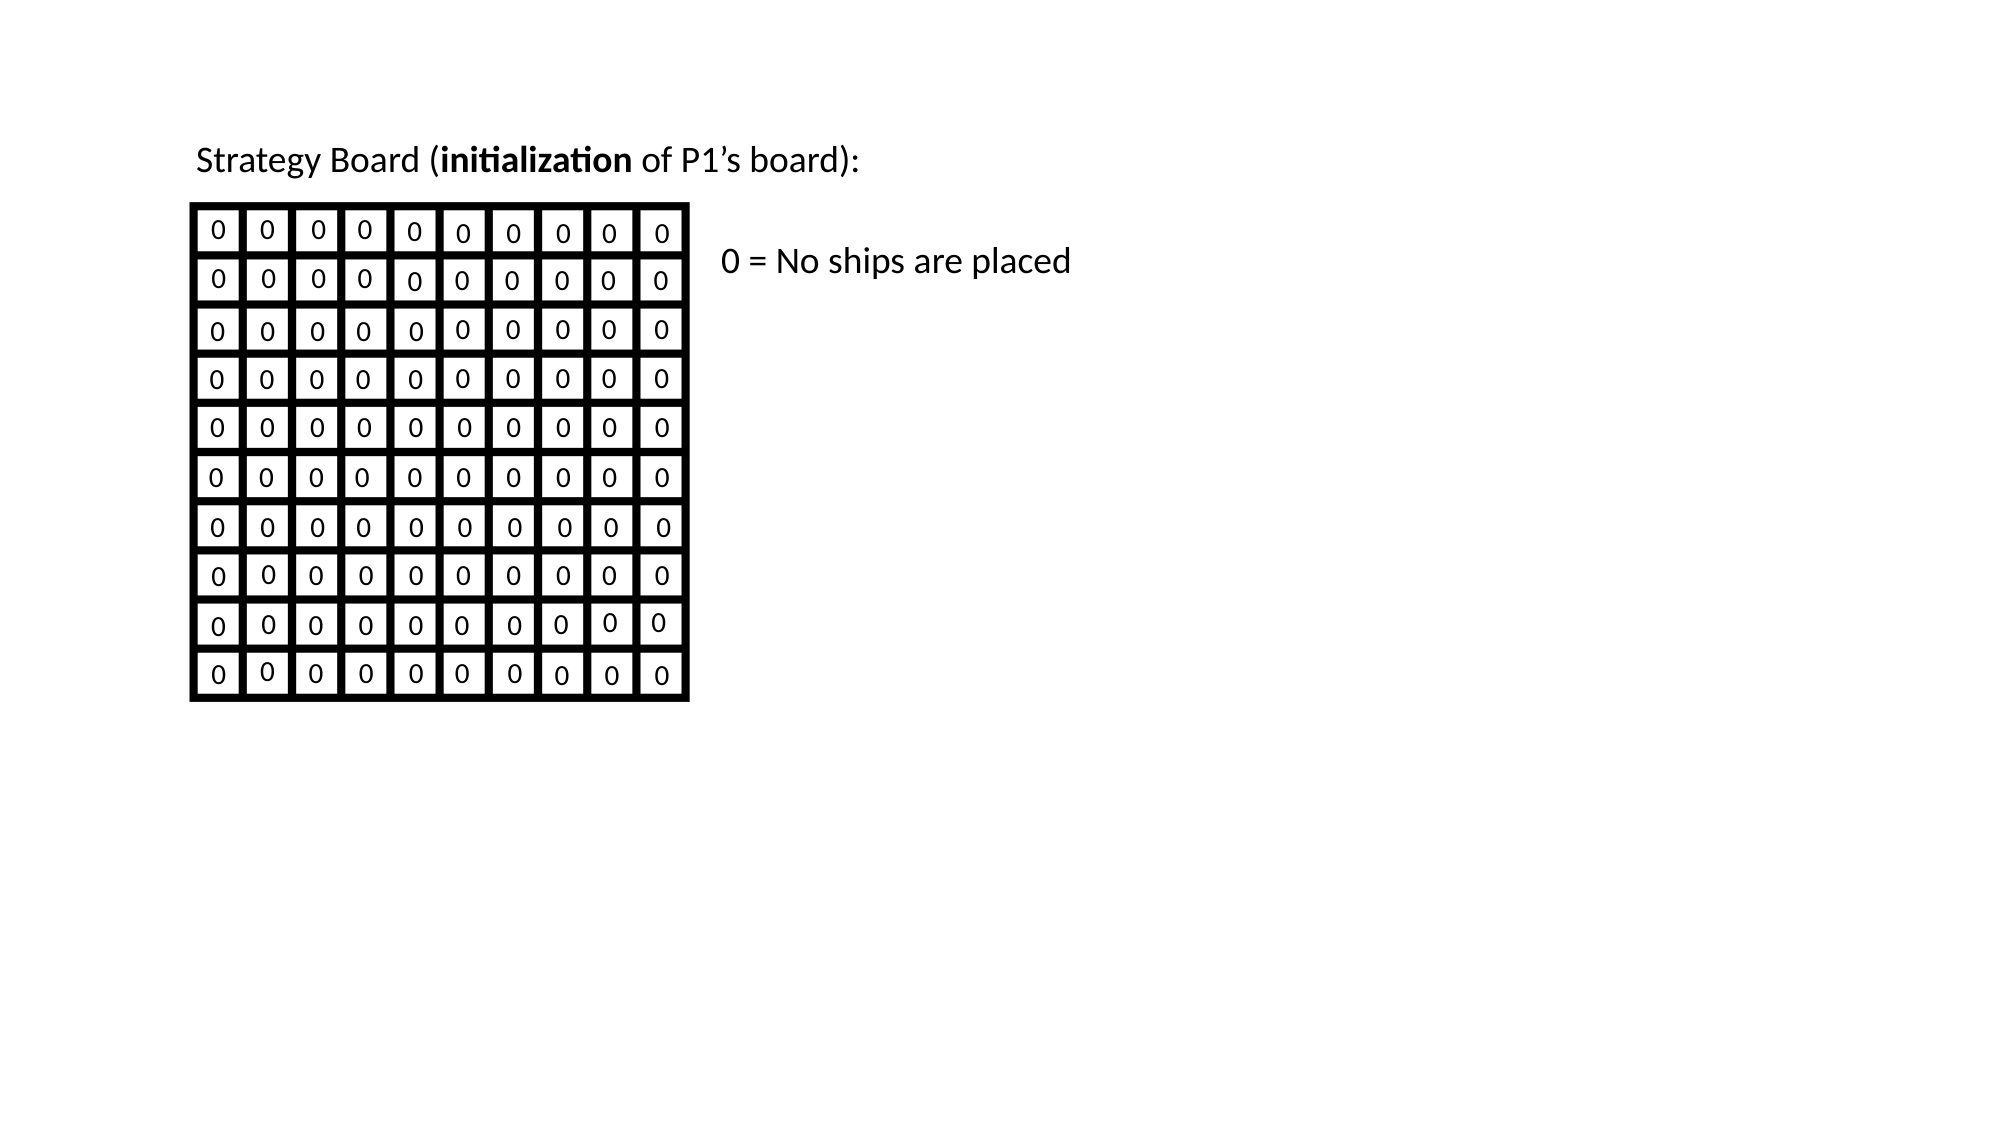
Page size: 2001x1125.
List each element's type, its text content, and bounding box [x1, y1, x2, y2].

picture [173, 187, 704, 720]
text_box Strategy Board (initialization of P1’s board): [181, 127, 876, 188]
text_box 0 = No ships are placed [706, 228, 1088, 289]
